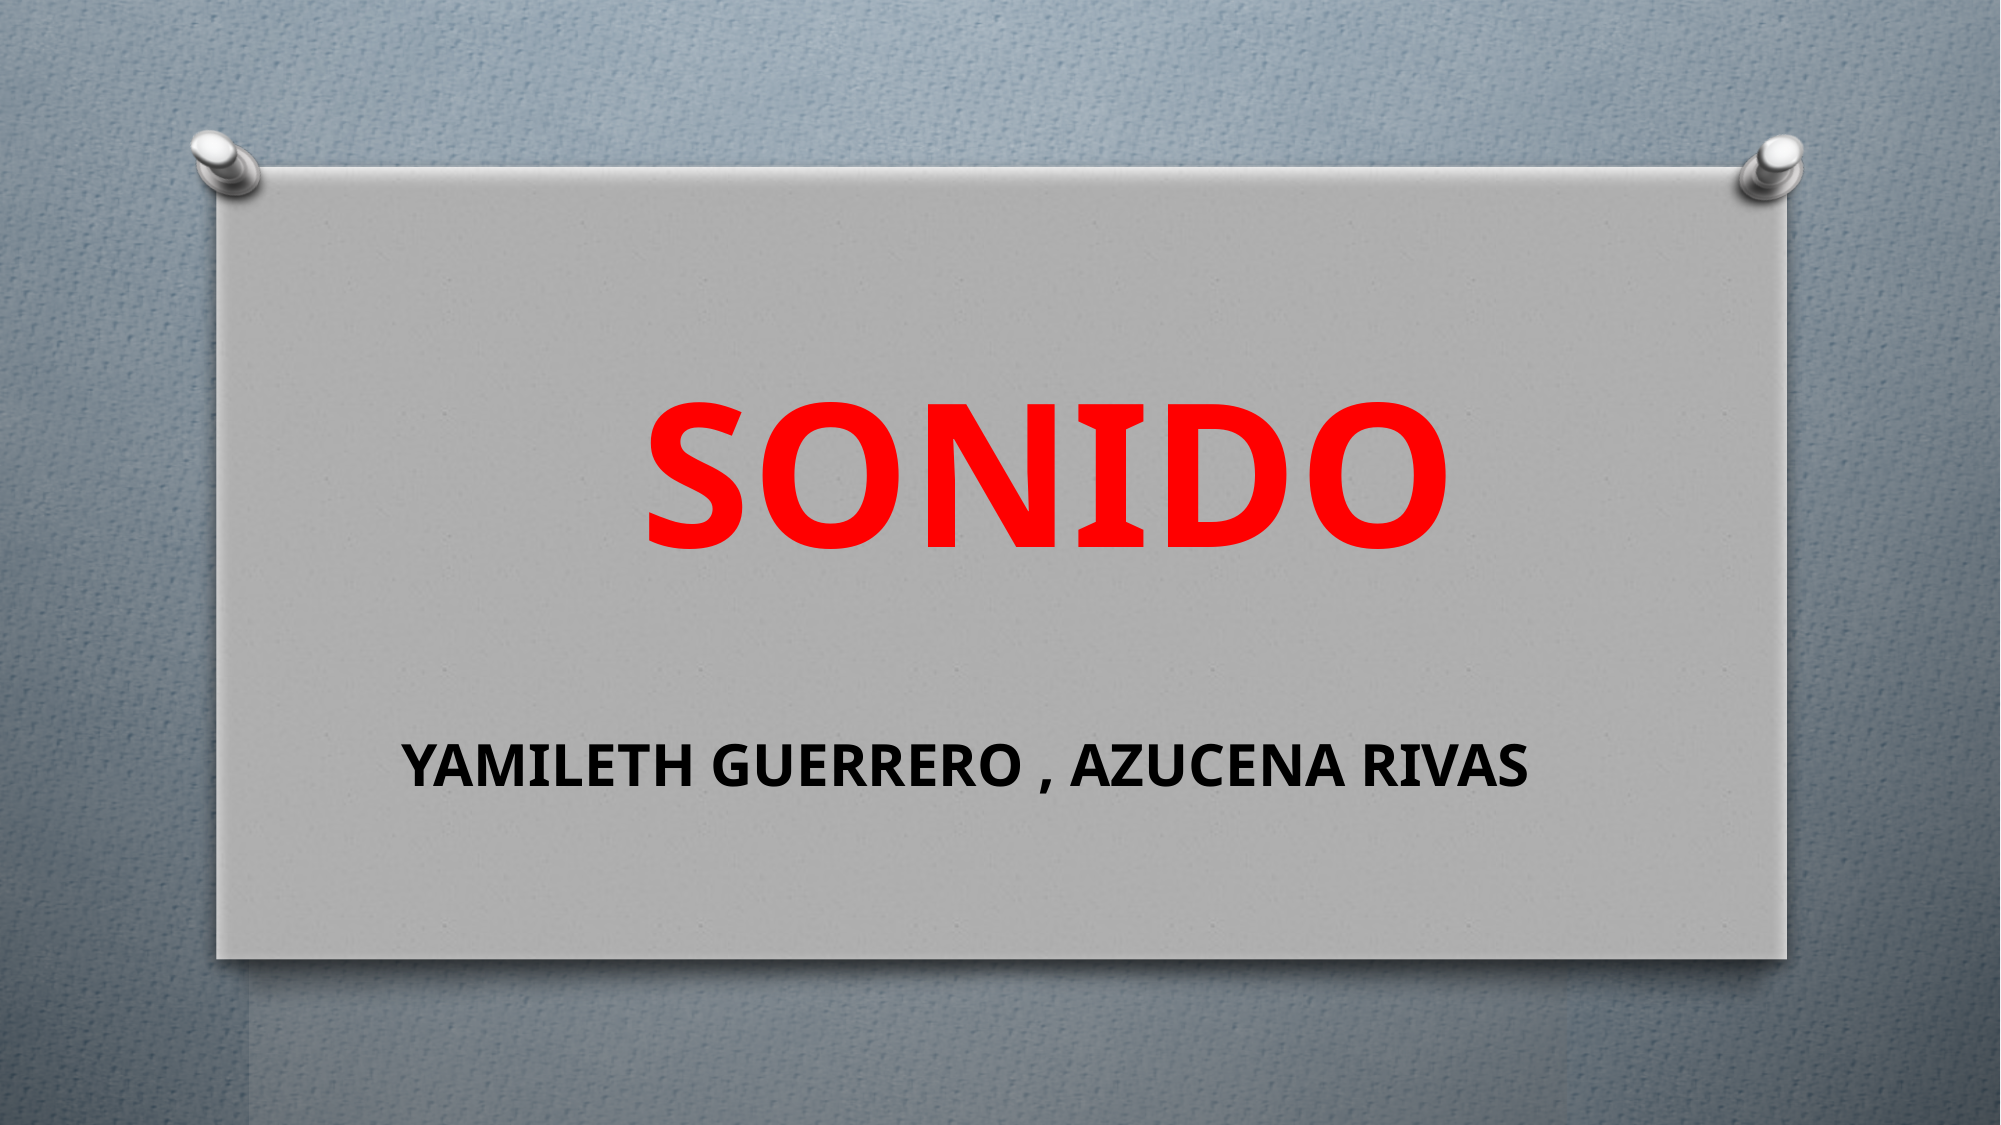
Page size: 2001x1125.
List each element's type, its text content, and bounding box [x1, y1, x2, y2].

picture [155, 94, 305, 229]
subtitle YAMILETH GUERRERO , AZUCENA RIVAS [249, 721, 1698, 863]
title SONIDO [249, 607, 1850, 835]
picture [1707, 104, 1854, 235]
